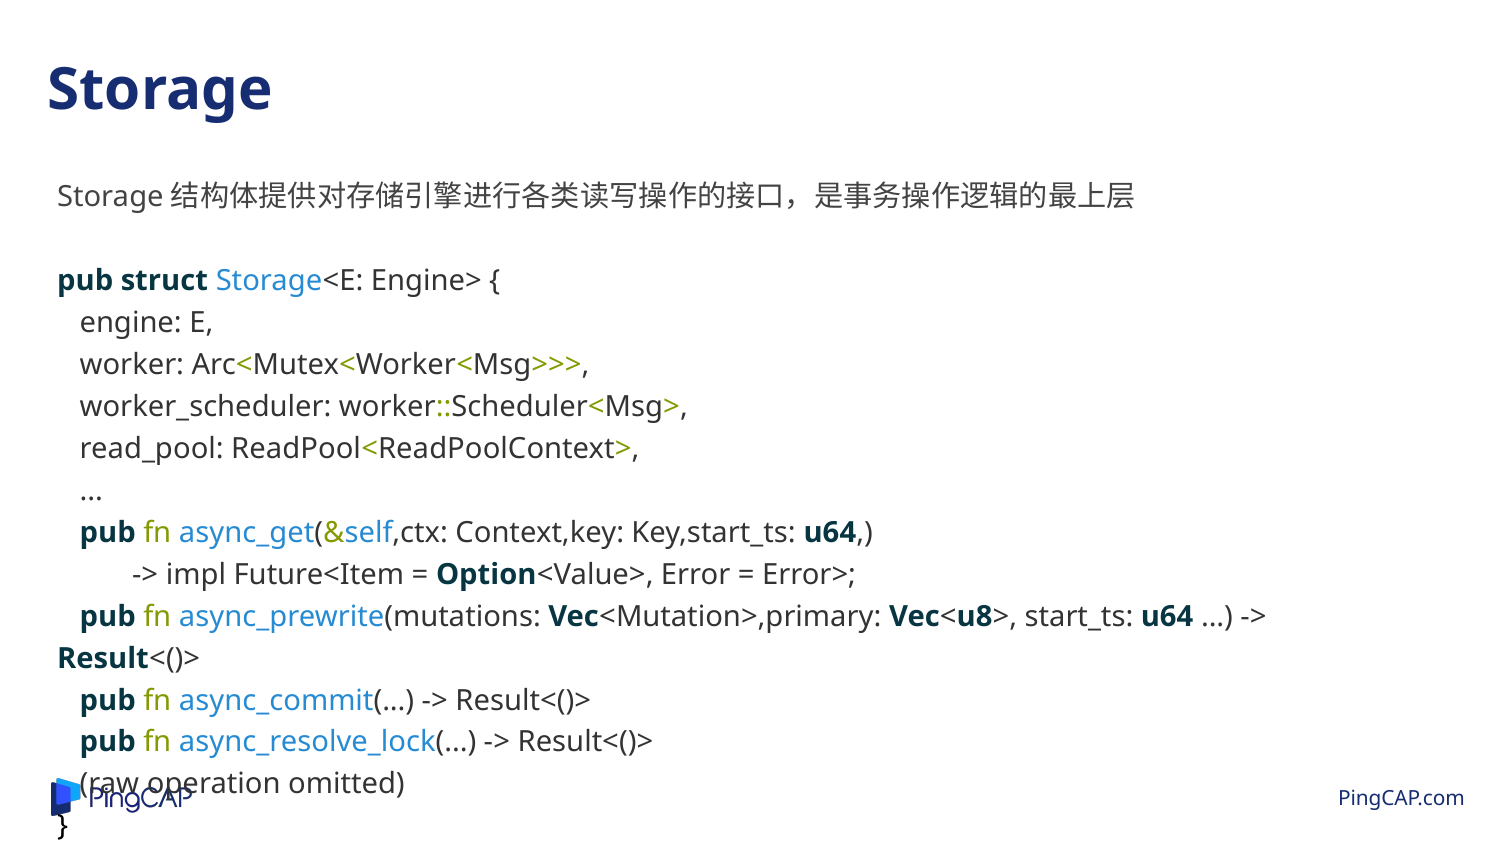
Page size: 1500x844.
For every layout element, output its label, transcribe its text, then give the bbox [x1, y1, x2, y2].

text_box Storage结构体提供对存储引擎进行各类读写操作的接口，是事务操作逻辑的最上层 pub struct Storage<E: Engine> { engine: E, worker: Arc<Mutex<Worker<Msg>>>, worker_scheduler: worker::Scheduler<Msg>, read_pool: ReadPool<ReadPoolContext>, ... pub fn async_get(&self,ctx: Context,key: Key,start_ts: u64,) -> impl Future<Item = Option<Value>, Error = Error>; pub fn async_prewrite(mutations: Vec<Mutation>,primary: Vec<u8>, start_ts: u64 ...) -> Result<()> pub fn async_commit(...) -> Result<()> pub fn async_resolve_lock(...) -> Result<()> (raw operation omitted) } [42, 155, 1400, 844]
text_box Storage [32, 25, 1127, 125]
